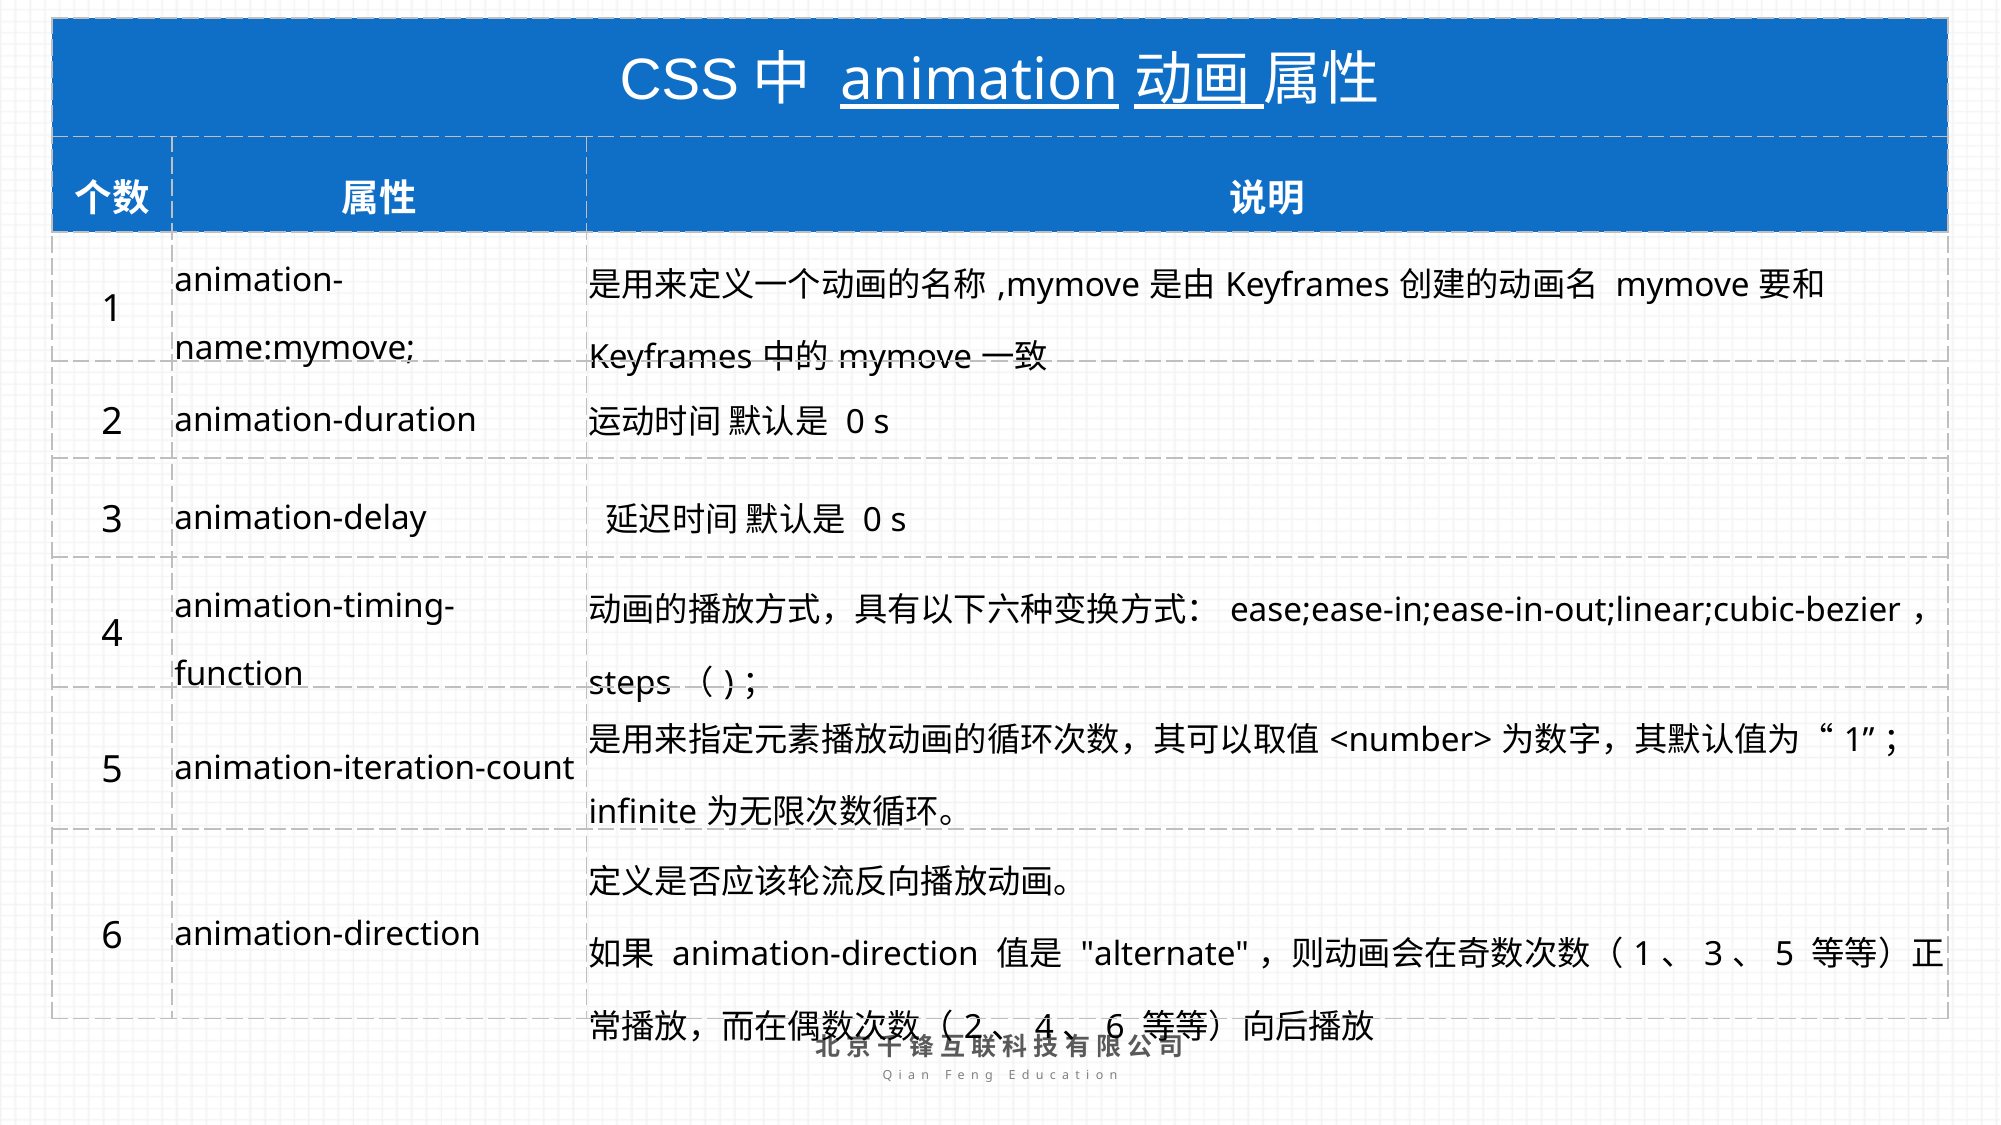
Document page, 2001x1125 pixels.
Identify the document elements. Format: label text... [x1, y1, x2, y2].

table_cell animation-delay [172, 458, 587, 557]
table_cell animation-iteration-count [172, 687, 587, 829]
table_cell 是用来指定元素播放动画的循环次数，其可以取值<number>为数字，其默认值为“1”；infinite为无限次数循环。 [587, 687, 1948, 829]
table_cell animation-direction [172, 829, 587, 1018]
table_cell 延迟时间 默认是 0 s [587, 458, 1948, 557]
table_cell 运动时间 默认是 0 s [587, 361, 1948, 458]
table_cell 属性 [172, 136, 587, 232]
table_cell 个数 [52, 136, 172, 232]
table_header CSS中 animation动画 属性 [52, 18, 1948, 136]
table_cell 6 [52, 829, 172, 1018]
picture [0, 0, 2001, 1125]
text_box Qian Feng Education [867, 1059, 1132, 1090]
table_cell animation-timing-function [172, 557, 587, 687]
table_cell 动画的播放方式，具有以下六种变换方式：ease;ease-in;ease-in-out;linear;cubic-bezier，steps（)； [587, 557, 1948, 687]
table_cell 说明 [587, 136, 1948, 232]
table_cell 定义是否应该轮流反向播放动画。 如果 animation-direction 值是 "alternate"，则动画会在奇数次数（1、3、5 等等）正常播放，而在偶数次数（2、4、6 等等）向后播放 [587, 829, 1948, 1018]
table_cell 2 [52, 361, 172, 458]
table_cell animation-name:mymove; [172, 232, 587, 361]
table_cell 1 [52, 232, 172, 361]
text_box 北京千锋互联科技有限公司 [800, 1023, 1200, 1068]
table_cell 4 [52, 557, 172, 687]
table_cell 3 [52, 458, 172, 557]
table_cell 5 [52, 687, 172, 829]
table_cell animation-duration [172, 361, 587, 458]
table_cell 是用来定义一个动画的名称,mymove是由Keyframes创建的动画名 mymove要和Keyframes中的mymove一致 [587, 232, 1948, 361]
